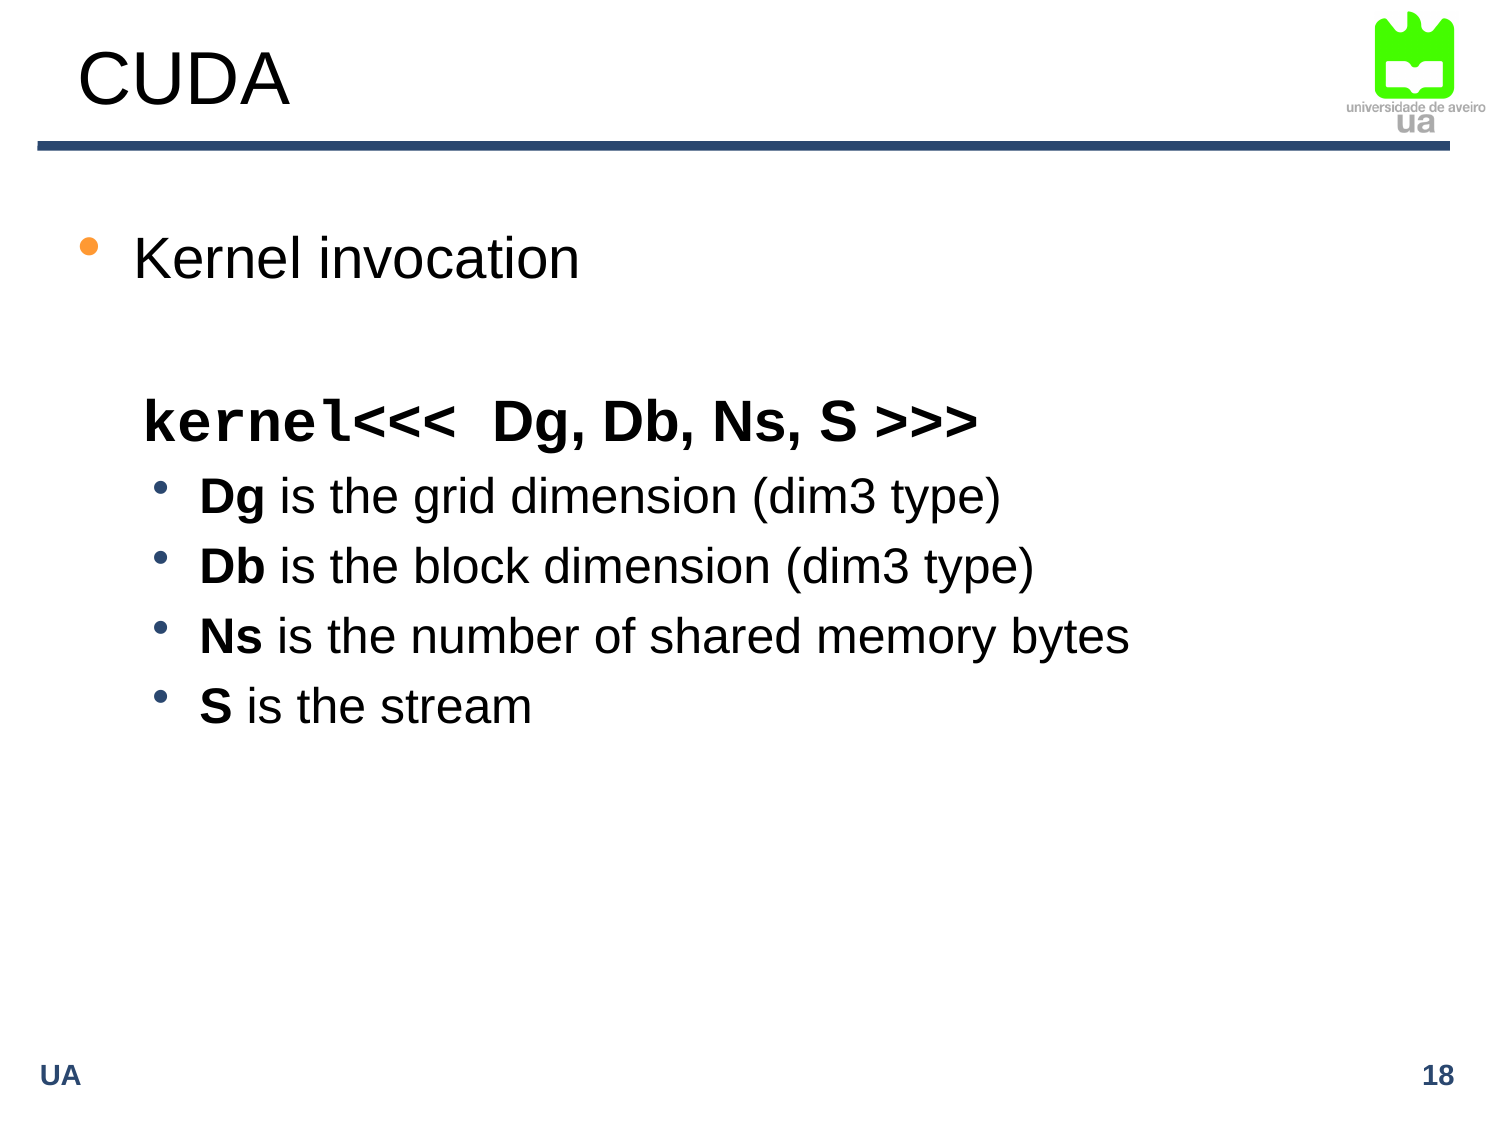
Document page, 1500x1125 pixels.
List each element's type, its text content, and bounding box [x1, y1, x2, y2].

picture [1374, 11, 1459, 99]
picture [1375, 100, 1486, 134]
title CUDA [62, 24, 1375, 125]
list Kernel invocation kernel<<< Dg, Db, Ns, S >>> Dg is the grid dimension (dim3 type) Db is the block dimension (dim3 type) Ns is the number of shared memory bytes S is the stream [62, 212, 1413, 955]
